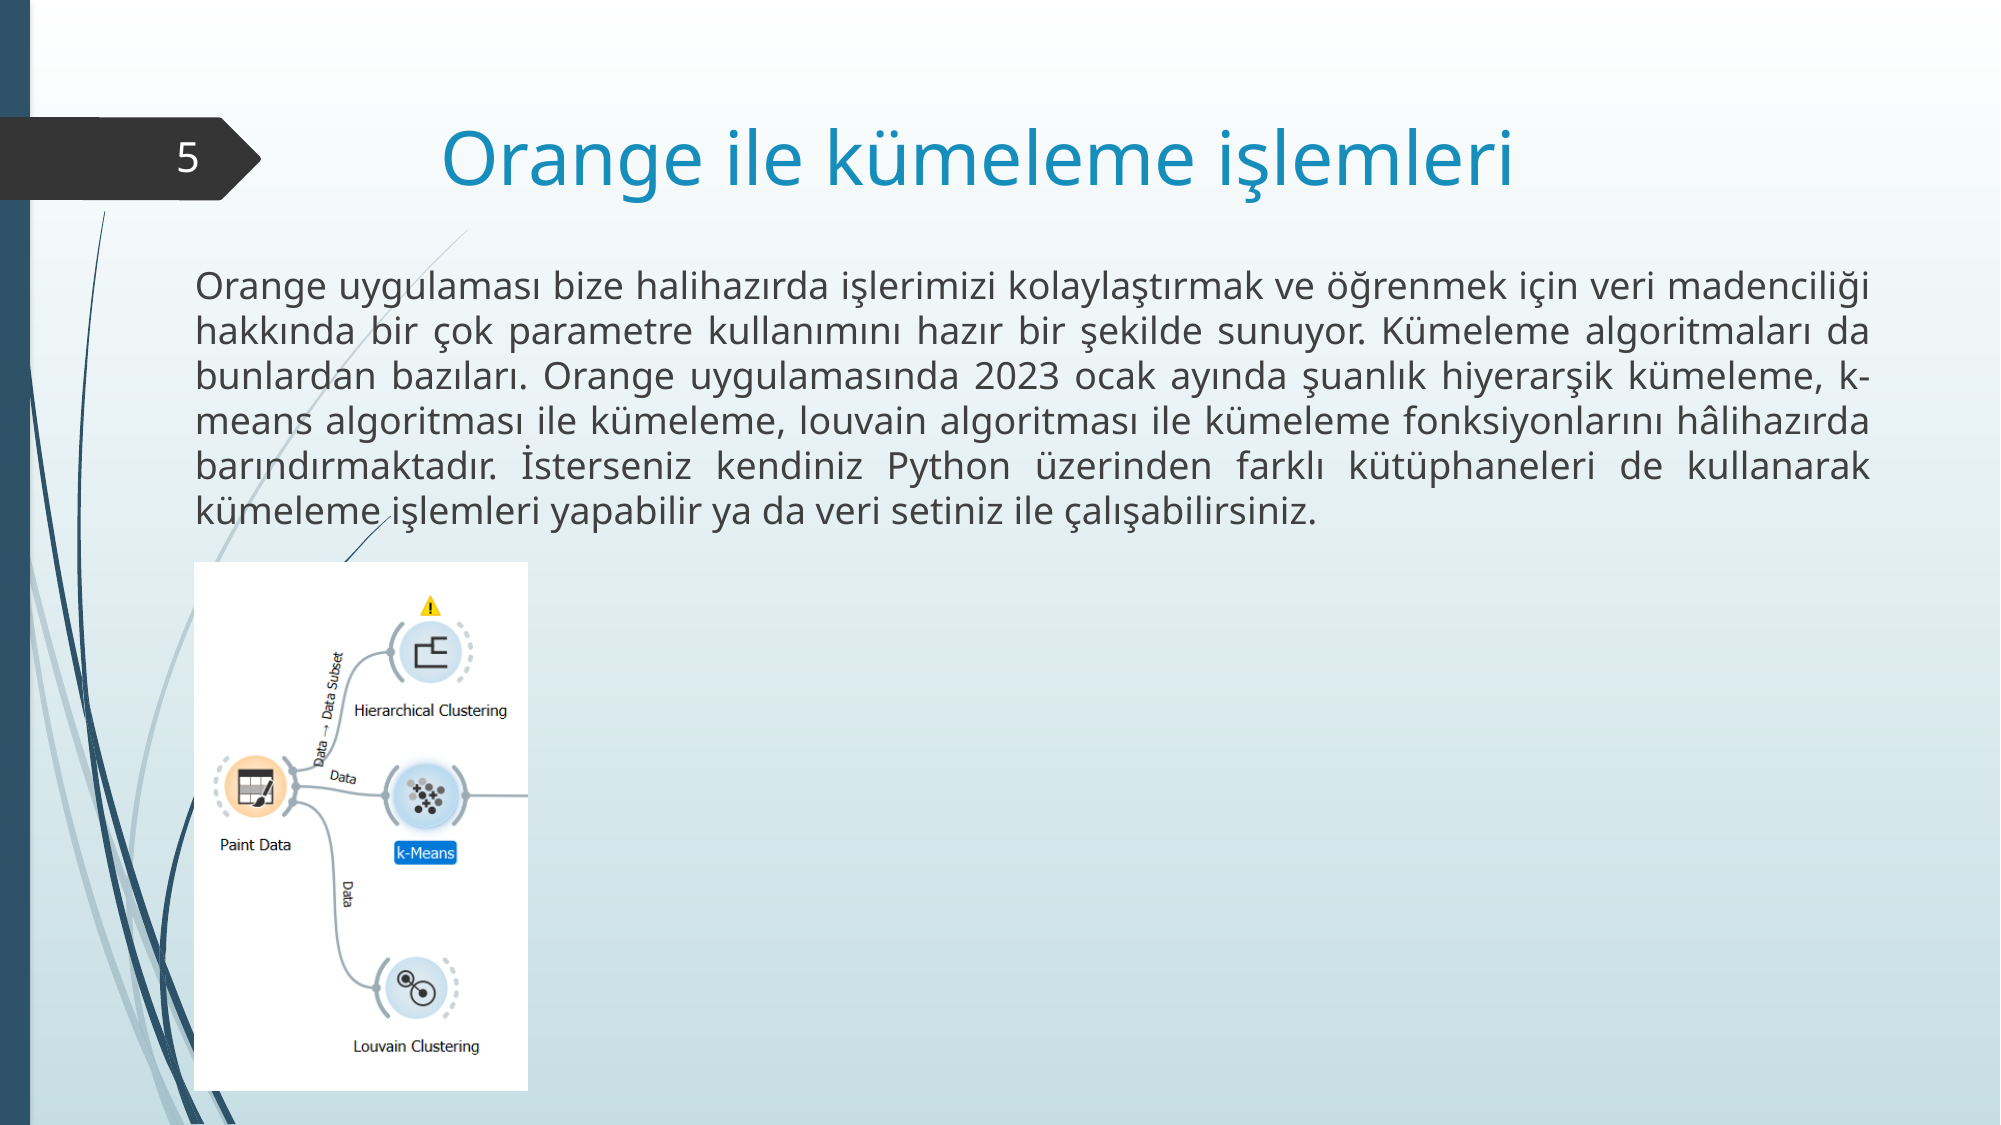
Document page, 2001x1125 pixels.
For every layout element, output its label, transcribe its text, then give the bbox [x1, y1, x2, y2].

slide_number 5 [87, 129, 216, 190]
list Orange uygulaması bize halihazırda işlerimizi kolaylaştırmak ve öğrenmek için veri madenciliği hakkında bir çok parametre kullanımını hazır bir şekilde sunuyor. Kümeleme algoritmaları da bunlardan bazıları. Orange uygulamasında 2023 ocak ayında şuanlık hiyerarşik kümeleme, k-means algoritması ile kümeleme, louvain algoritması ile kümeleme fonksiyonlarını hâlihazırda barındırmaktadır. İsterseniz kendiniz Python üzerinden farklı kütüphaneleri de kullanarak kümeleme işlemleri yapabilir ya da veri setiniz ile çalışabilirsiniz. [179, 254, 1888, 653]
title Orange ile kümeleme işlemleri [425, 102, 1888, 254]
picture [194, 562, 528, 1092]
